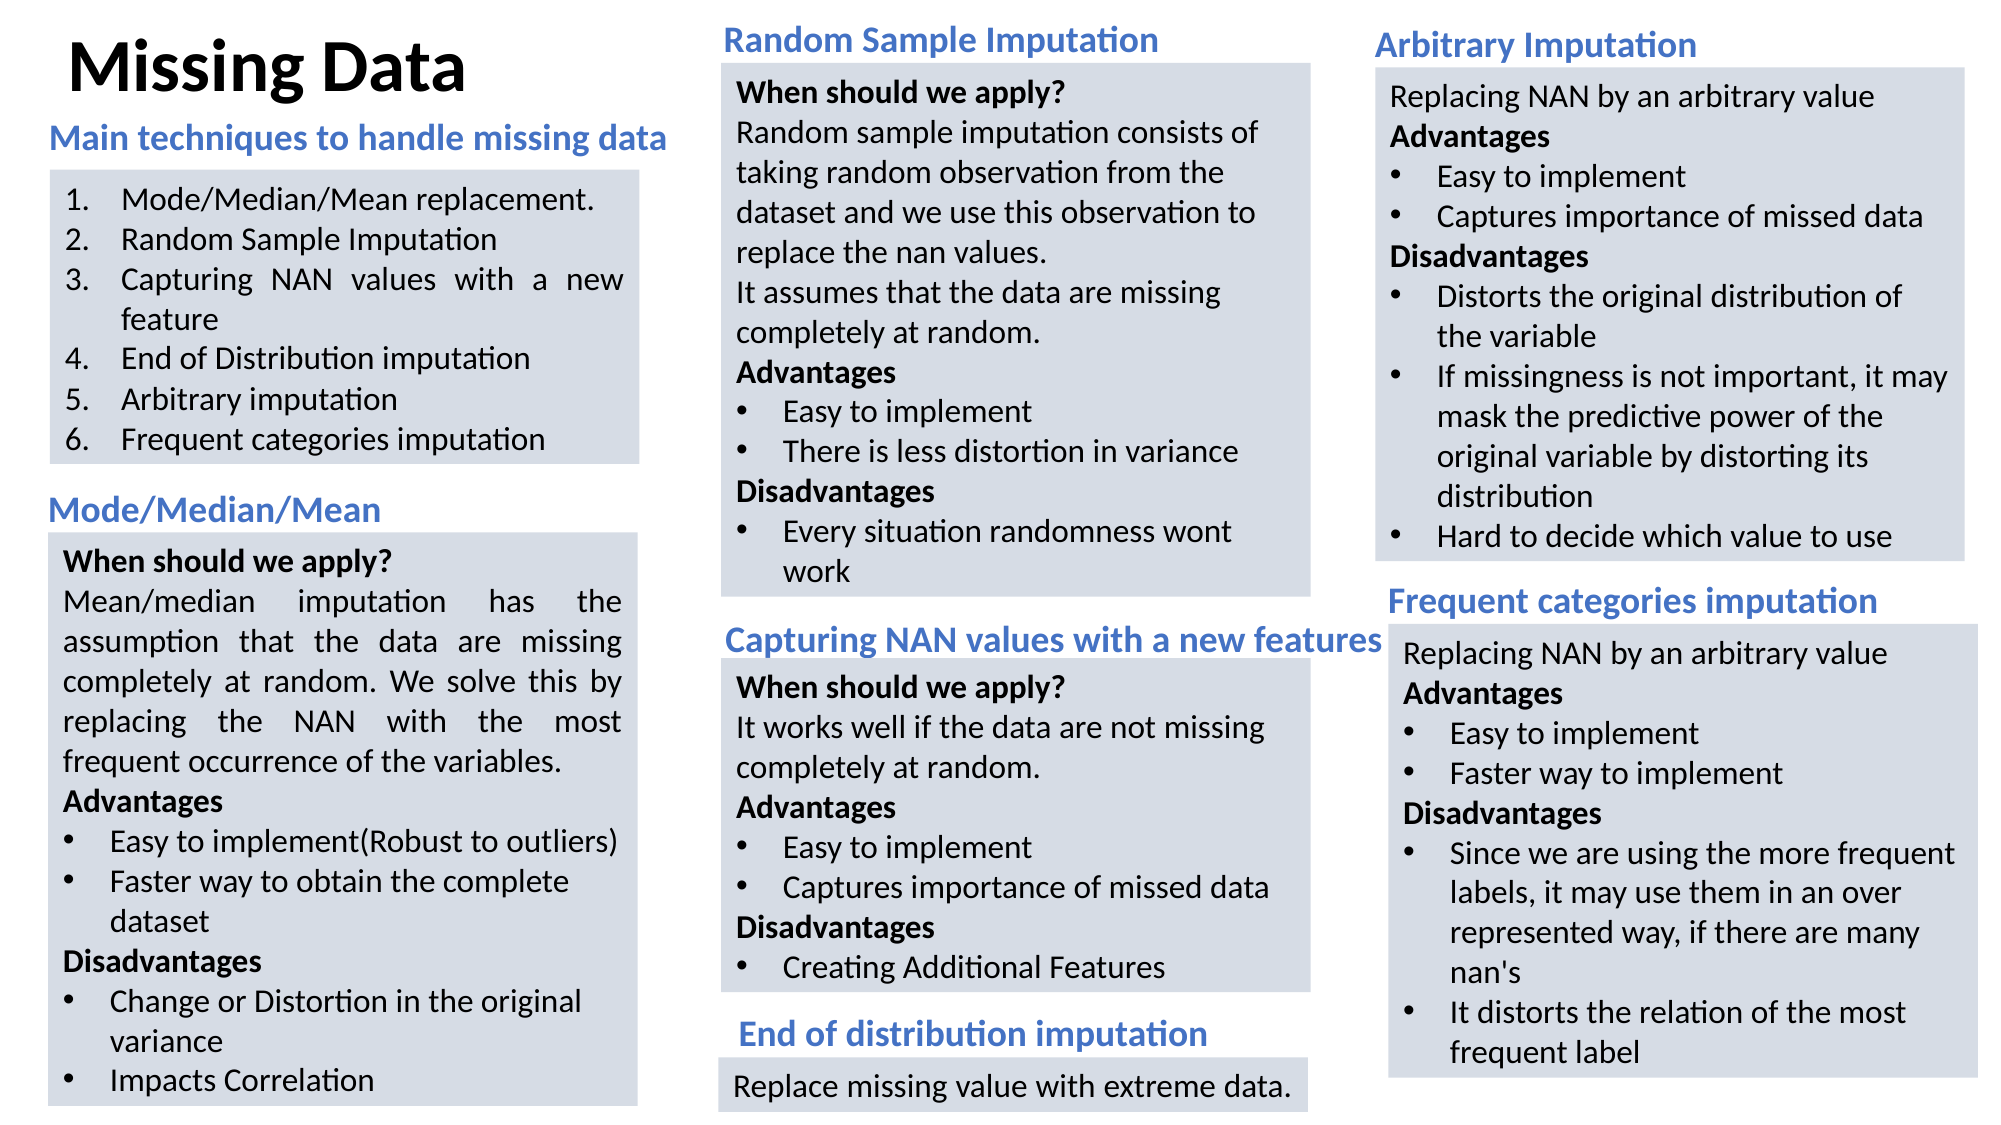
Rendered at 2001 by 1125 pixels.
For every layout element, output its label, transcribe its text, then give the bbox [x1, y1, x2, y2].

text_box Missing Data [52, 8, 484, 105]
text_box When should we apply? It works well if the data are not missing completely at random. Advantages Easy to implement Captures importance of missed data Disadvantages Creating Additional Features [721, 658, 1311, 993]
text_box Random Sample Imputation [708, 7, 1175, 68]
text_box Replacing NAN by an arbitrary value Advantages Easy to implement Captures importance of missed data Disadvantages Distorts the original distribution of the variable If missingness is not important, it may mask the predictive power of the original variable by distorting its distribution Hard to decide which value to use [1375, 67, 1965, 562]
text_box When should we apply? Mean/median imputation has the assumption that the data are missing completely at random. We solve this by replacing the NAN with the most frequent occurrence of the variables. Advantages Easy to implement(Robust to outliers) Faster way to obtain the complete dataset Disadvantages Change or Distortion in the original variance Impacts Correlation [48, 532, 638, 1106]
text_box Frequent categories imputation [1373, 568, 1894, 629]
text_box Main techniques to handle missing data [33, 105, 684, 165]
text_box Capturing NAN values with a new features [710, 607, 1388, 668]
text_box Replace missing value with extreme data. [718, 1057, 1308, 1112]
text_box Mode/Median/Mean [33, 477, 397, 537]
text_box Mode/Median/Mean replacement. Random Sample Imputation Capturing NAN values with a new feature End of Distribution imputation Arbitrary imputation Frequent categories imputation [49, 169, 640, 464]
text_box End of distribution imputation [723, 1001, 1224, 1057]
text_box Replacing NAN by an arbitrary value Advantages Easy to implement Faster way to implement Disadvantages Since we are using the more frequent labels, it may use them in an over represented way, if there are many nan's It distorts the relation of the most frequent label [1388, 623, 1978, 1078]
text_box When should we apply? Random sample imputation consists of taking random observation from the dataset and we use this observation to replace the nan values. It assumes that the data are missing completely at random. Advantages Easy to implement There is less distortion in variance Disadvantages Every situation randomness wont work [721, 62, 1311, 597]
text_box Arbitrary Imputation [1360, 12, 1713, 72]
